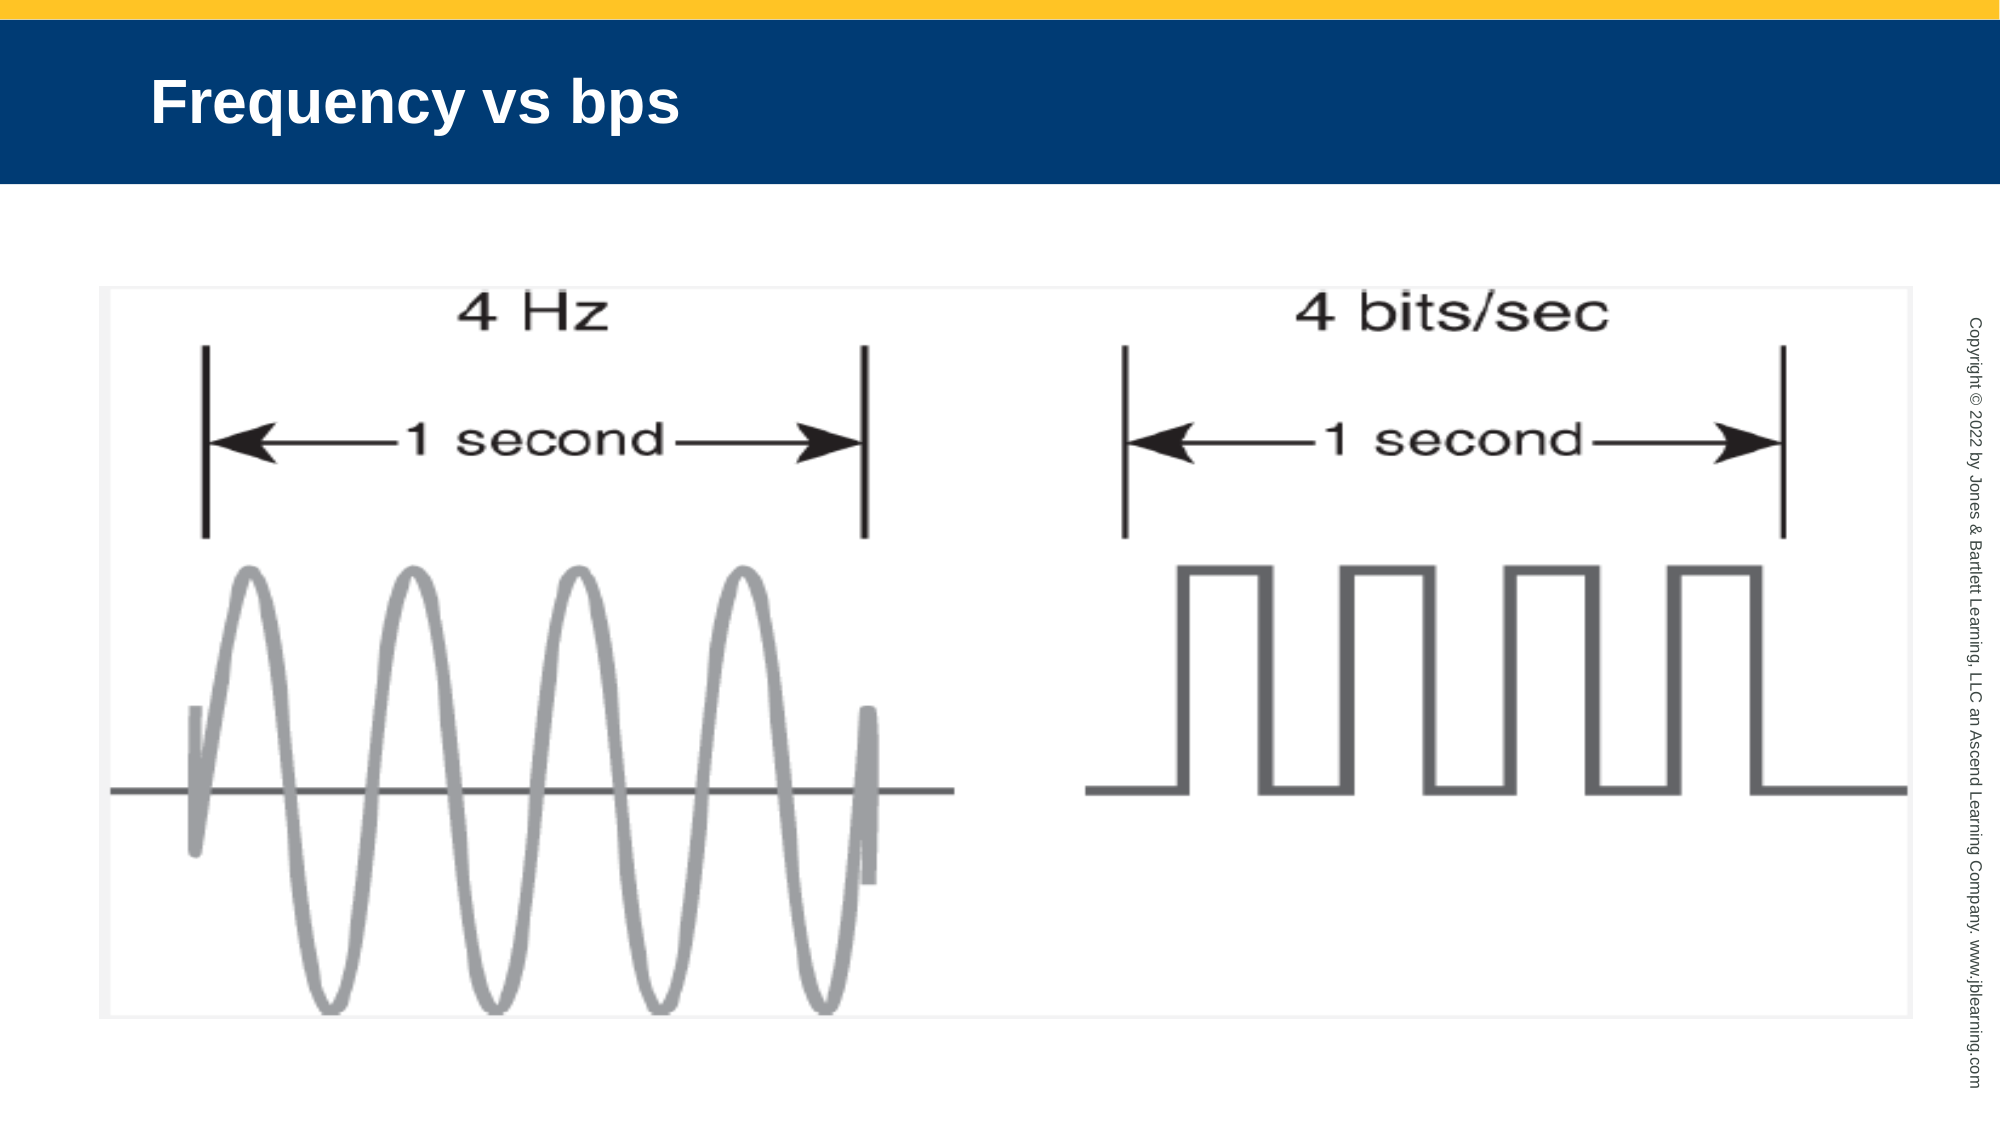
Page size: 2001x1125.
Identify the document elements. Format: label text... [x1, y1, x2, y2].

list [99, 286, 1913, 1019]
title Frequency vs bps [0, 19, 2000, 185]
